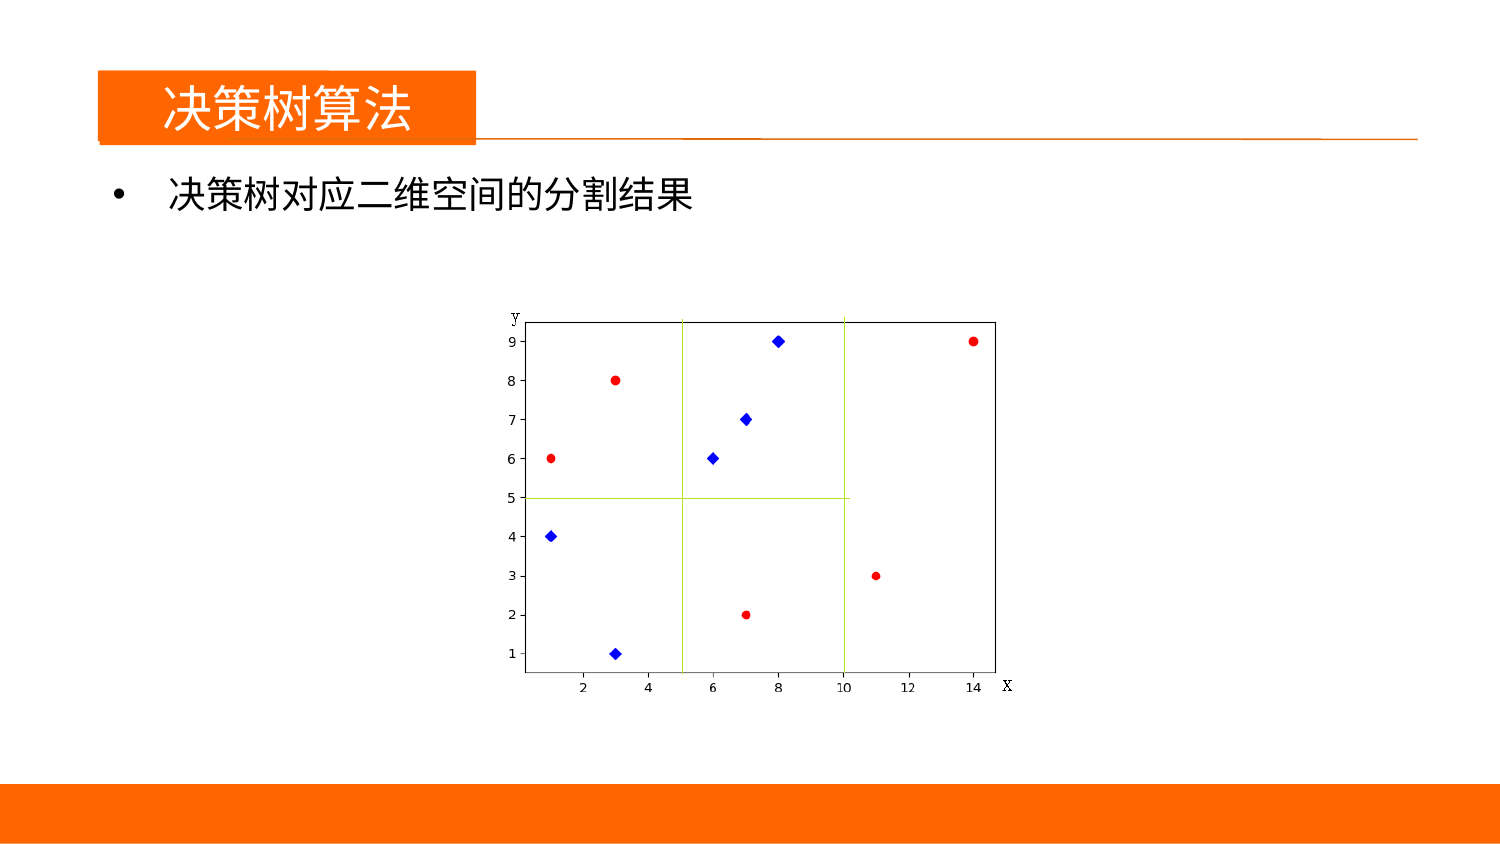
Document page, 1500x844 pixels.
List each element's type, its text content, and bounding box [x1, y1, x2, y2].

text_box 决策树算法 [99, 70, 477, 146]
table_cell 防尘 [228, 140, 477, 146]
text_box [0, 782, 1500, 844]
text_box [96, 68, 331, 143]
picture [479, 298, 1021, 710]
text_box 决策树对应二维空间的分割结果 [97, 164, 1418, 224]
